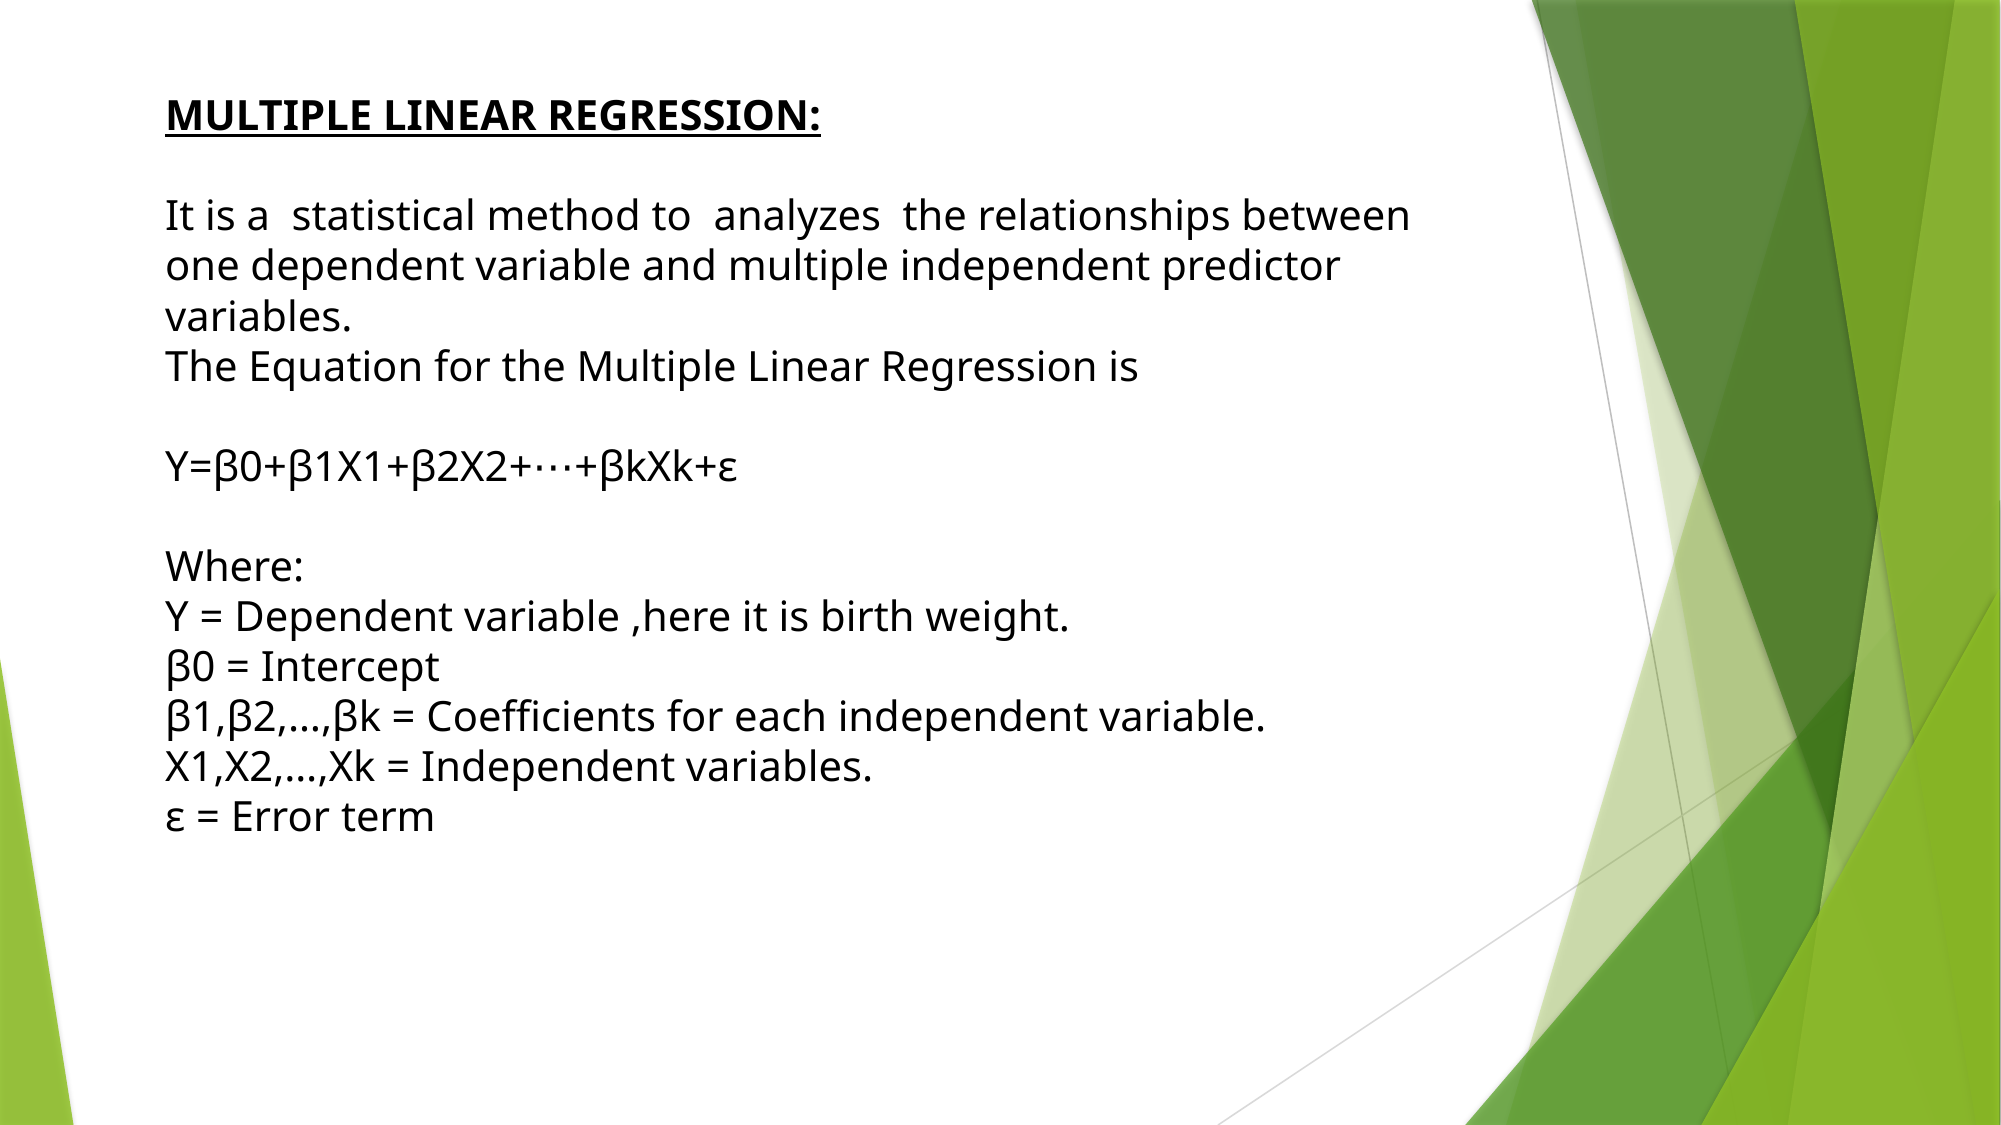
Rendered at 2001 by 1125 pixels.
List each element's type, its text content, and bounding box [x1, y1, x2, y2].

text_box MULTIPLE LINEAR REGRESSION: It is a statistical method to analyzes the relationships between one dependent variable and multiple independent predictor variables. The Equation for the Multiple Linear Regression is Y=β0​+β1​X1​+β2​X2​+⋯+βk​Xk​+ε Where: Y = Dependent variable ,here it is birth weight. β0 = Intercept β1,β2,…,βk​ = Coefficients for each independent variable. X1,X2,…,Xk​ = Independent variables. ε = Error term [150, 81, 1435, 892]
